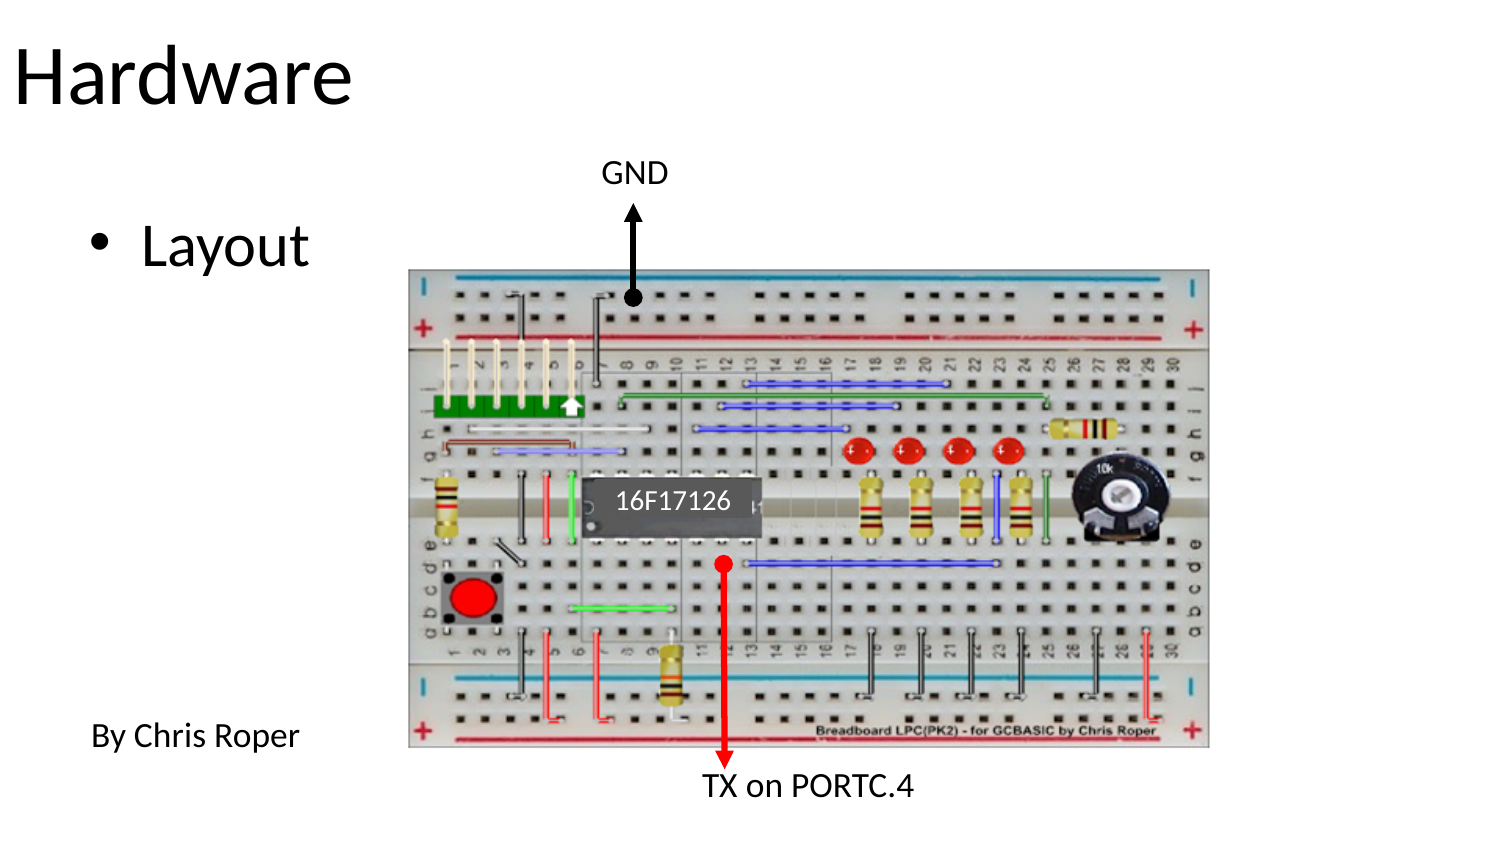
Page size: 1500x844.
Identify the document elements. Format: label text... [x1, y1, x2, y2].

picture [407, 268, 1227, 771]
list Layout [75, 196, 1425, 754]
text_box TX on PORTC.4 [687, 777, 930, 813]
title Hardware [0, 0, 1350, 141]
text_box By Chris Roper [77, 705, 315, 762]
text_box GND [586, 141, 684, 199]
